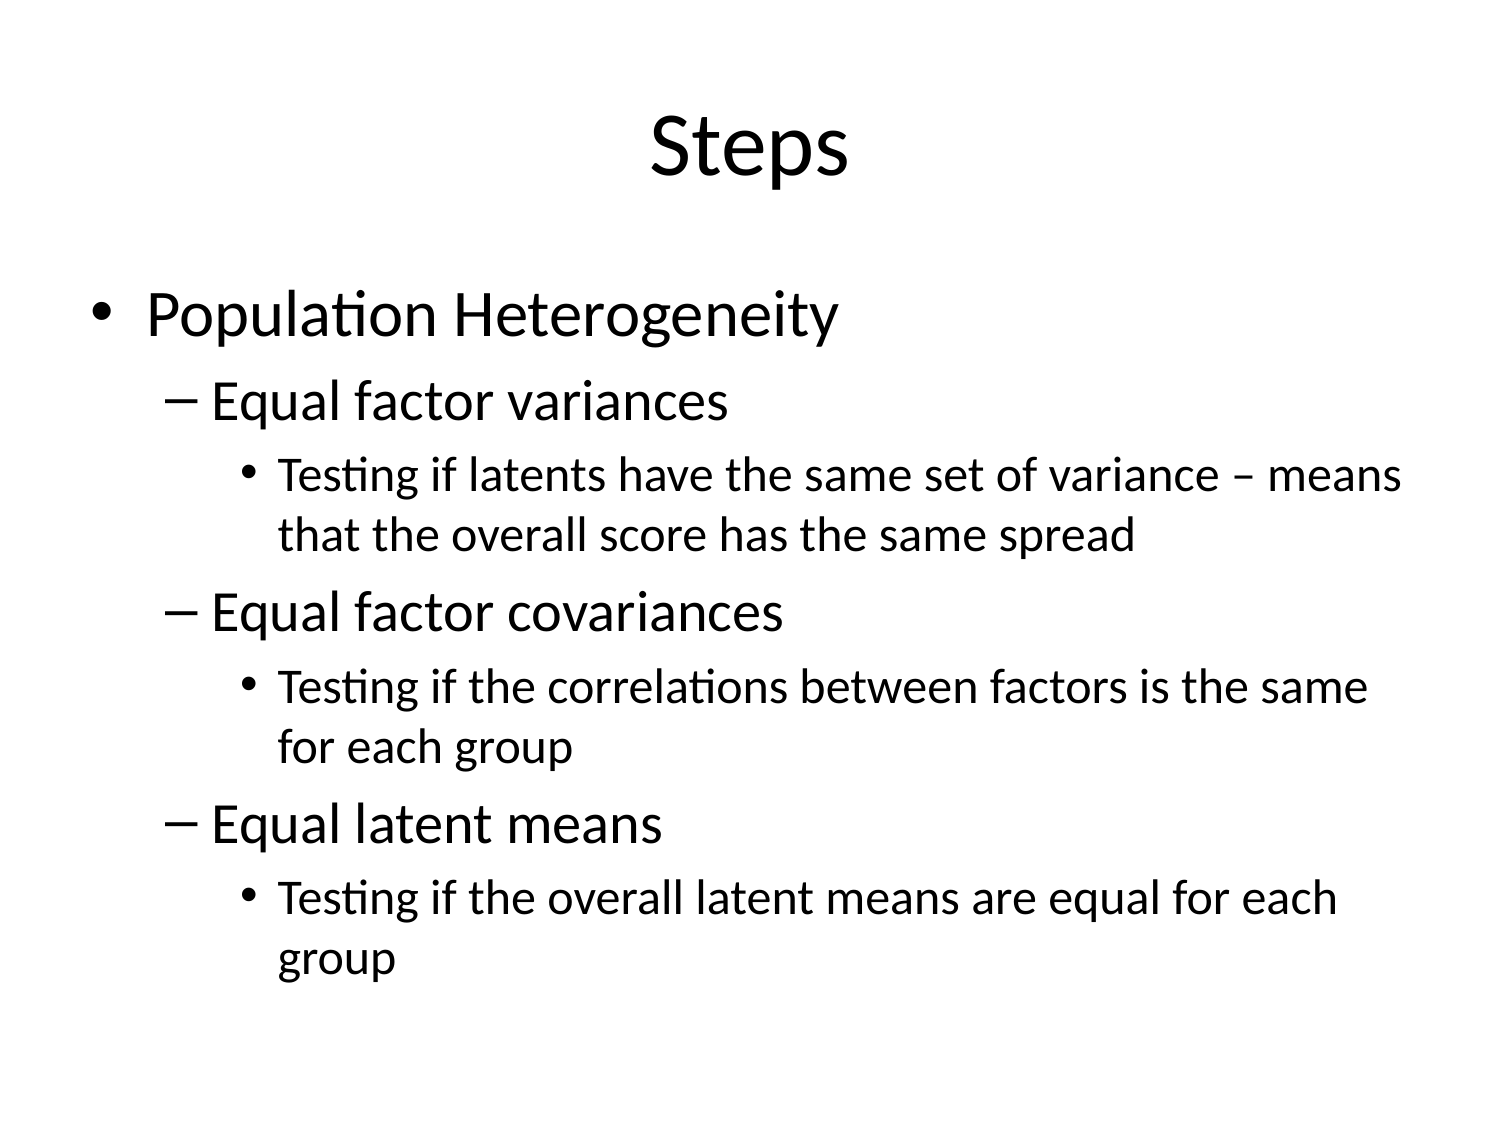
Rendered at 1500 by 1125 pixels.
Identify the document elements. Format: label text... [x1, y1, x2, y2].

title Steps [75, 45, 1425, 233]
list Population Heterogeneity Equal factor variances Testing if latents have the same set of variance – means that the overall score has the same spread Equal factor covariances Testing if the correlations between factors is the same for each group Equal latent means Testing if the overall latent means are equal for each group [75, 262, 1425, 1005]
